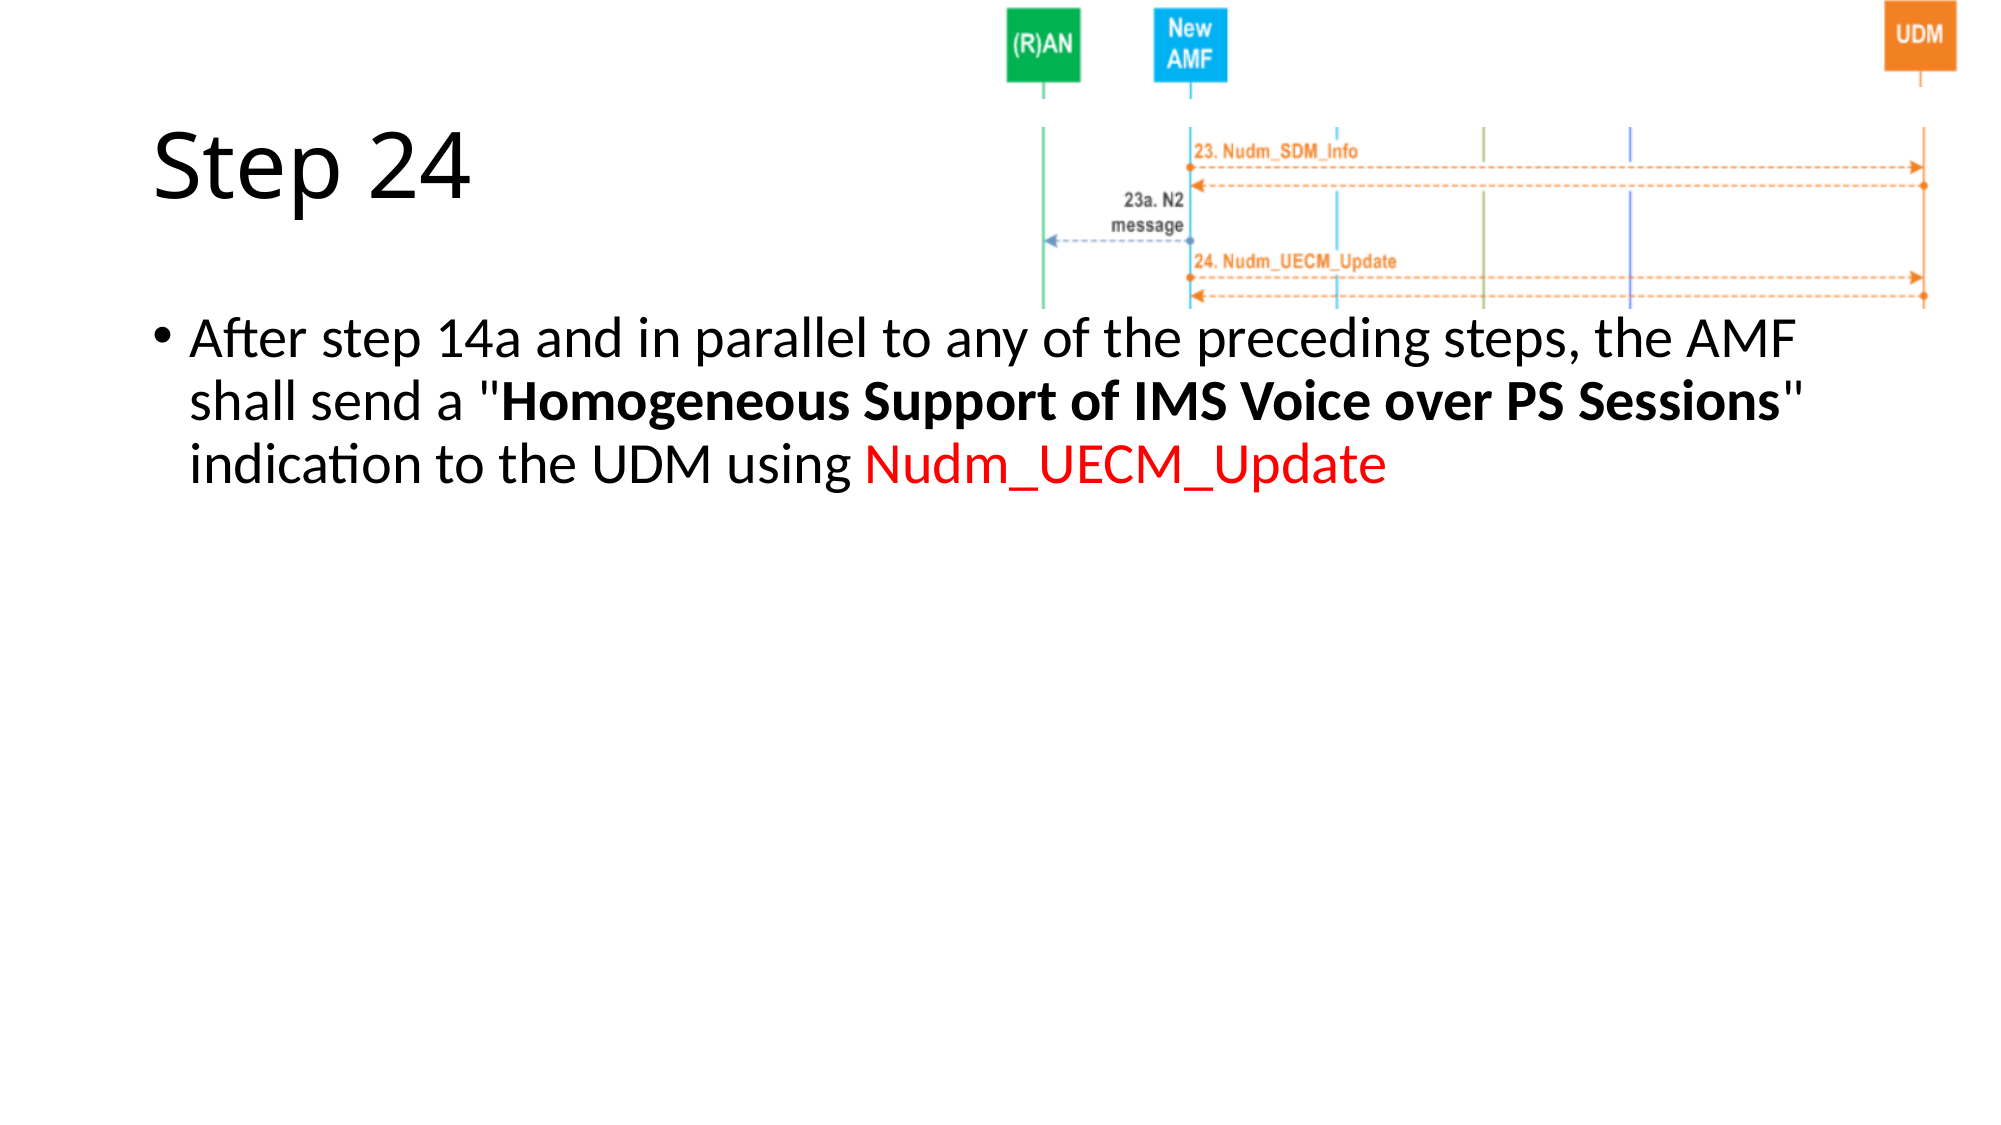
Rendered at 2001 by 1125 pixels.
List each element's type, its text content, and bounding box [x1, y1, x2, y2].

picture [999, 0, 1273, 99]
picture [1028, 127, 1939, 309]
list After step 14a and in parallel to any of the preceding steps, the AMF shall send a "Homogeneous Support of IMS Voice over PS Sessions" indication to the UDM using Nudm_UECM_Update [137, 299, 1863, 1014]
title Step 24 [137, 59, 1863, 278]
picture [1877, 0, 1976, 87]
